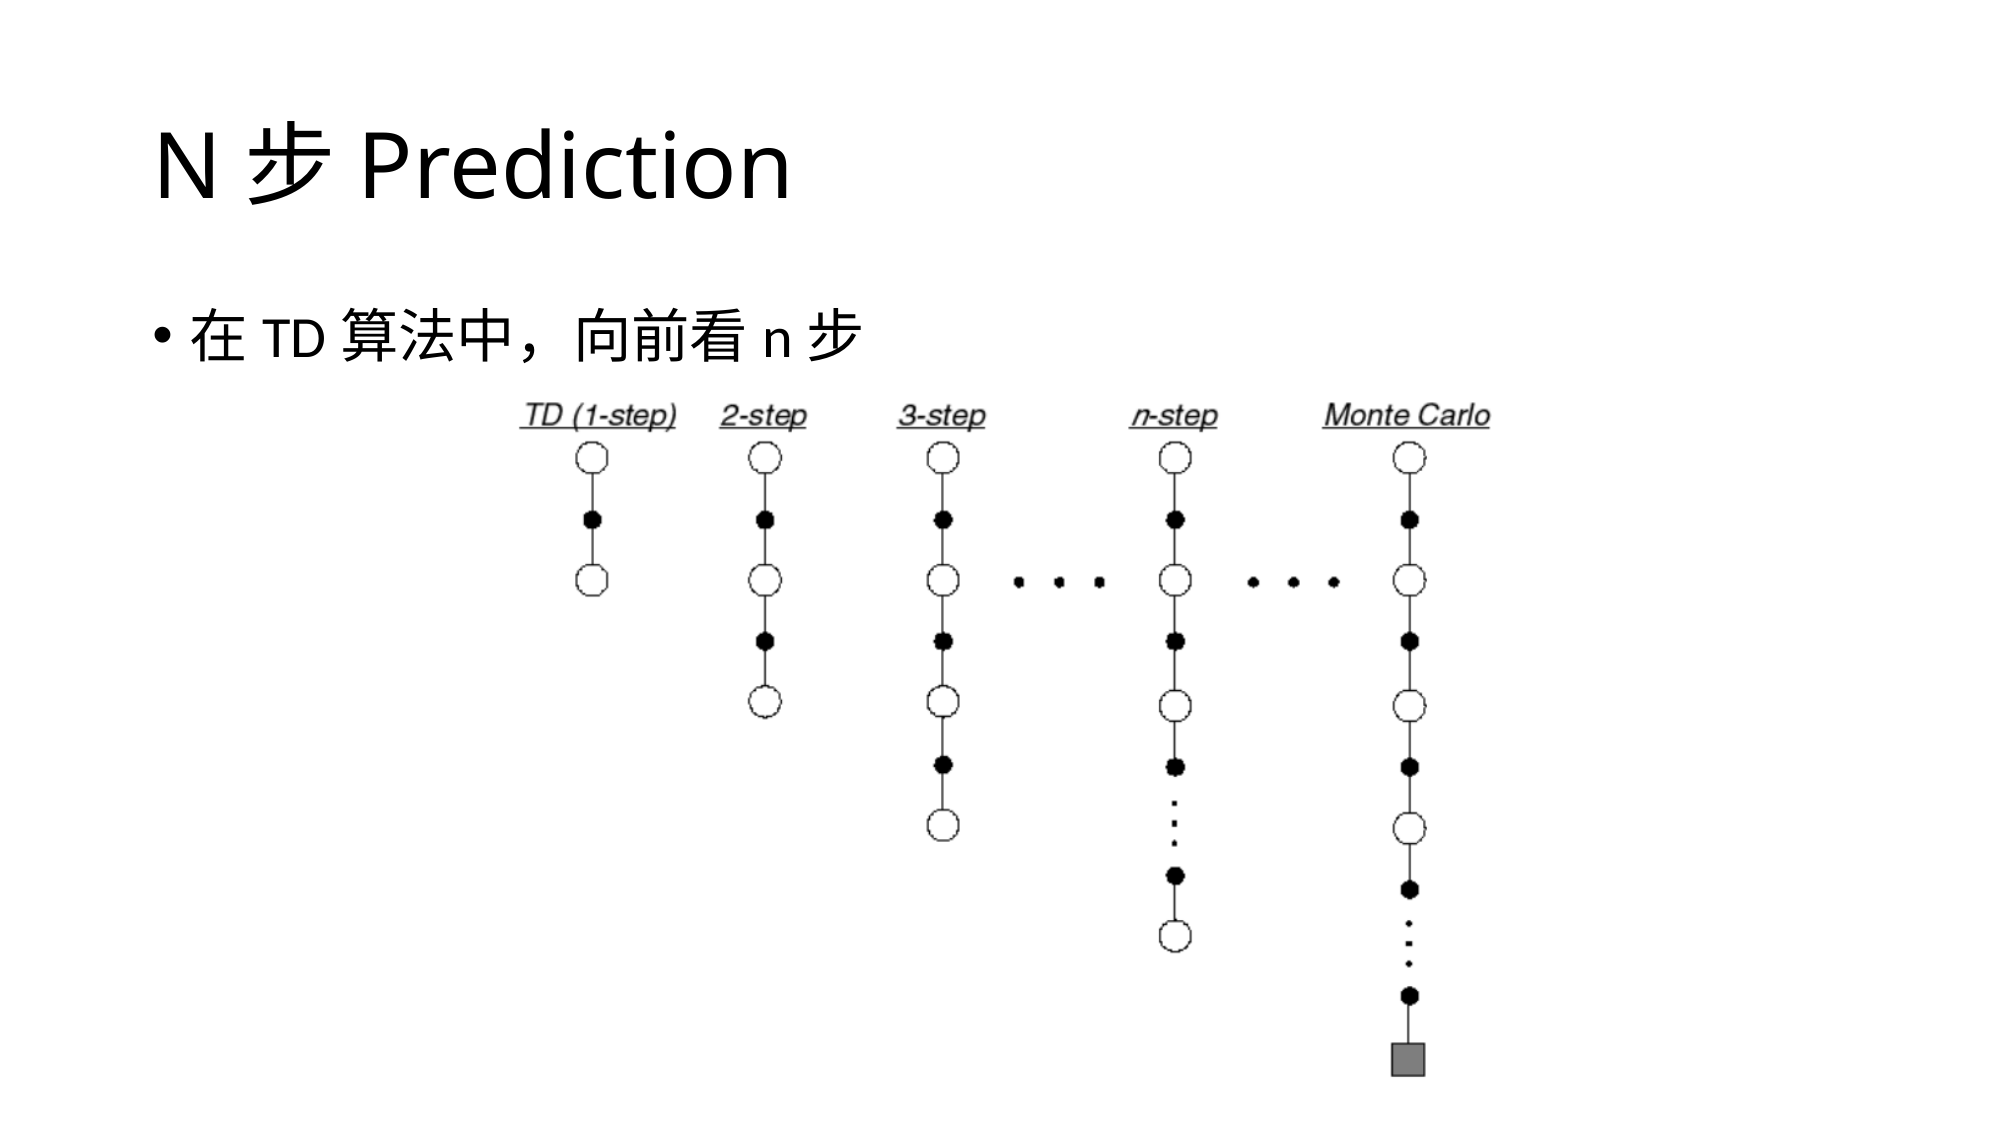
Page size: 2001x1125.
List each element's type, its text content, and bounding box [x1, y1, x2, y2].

list 在TD算法中，向前看n步 [137, 299, 1863, 1014]
picture [502, 389, 1498, 1083]
title N步Prediction [137, 59, 1863, 278]
